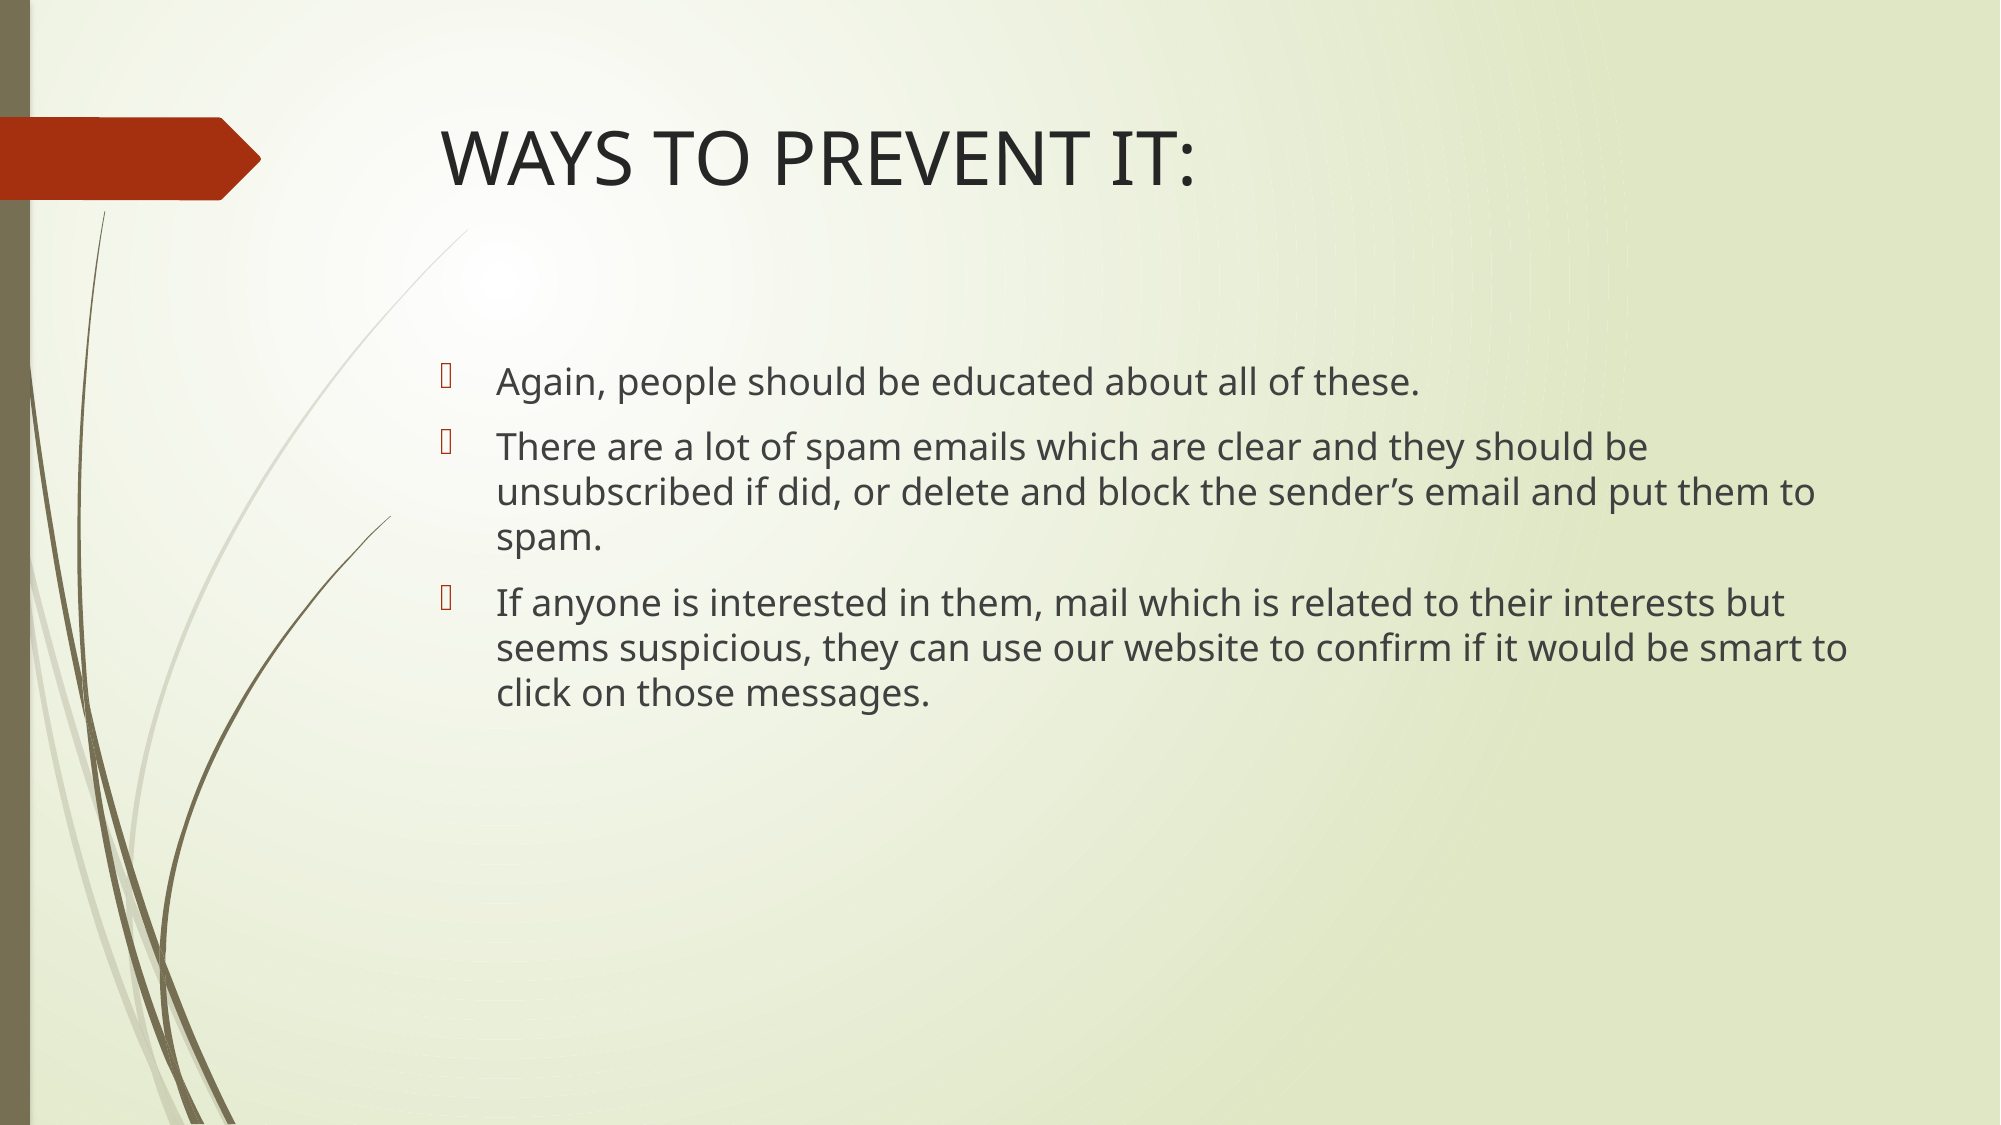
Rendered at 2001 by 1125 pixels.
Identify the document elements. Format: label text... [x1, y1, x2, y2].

title WAYS TO PREVENT IT: [425, 102, 1888, 313]
list Again, people should be educated about all of these. There are a lot of spam emails which are clear and they should be unsubscribed if did, or delete and block the sender’s email and put them to spam. If anyone is interested in them, mail which is related to their interests but seems suspicious, they can use our website to confirm if it would be smart to click on those messages. [424, 350, 1888, 970]
